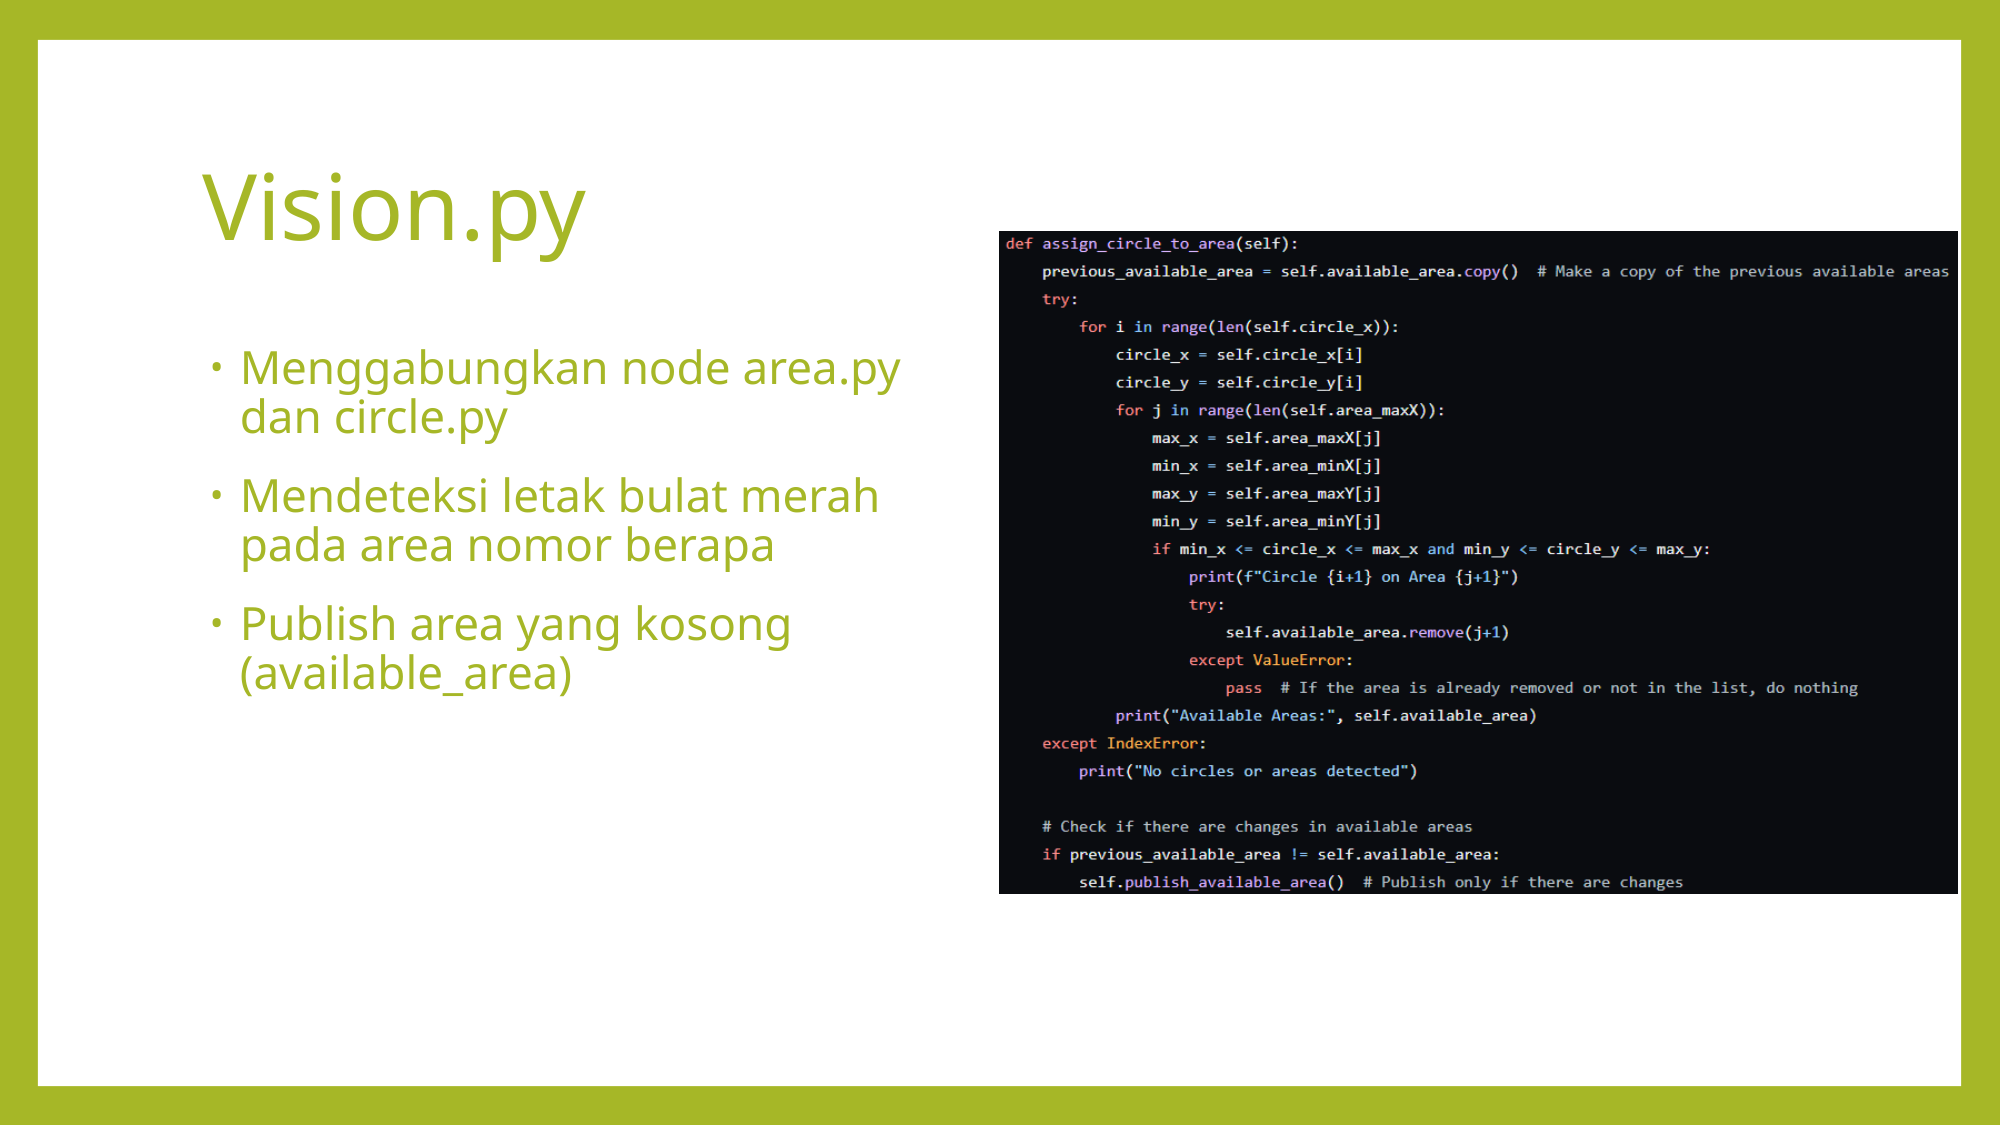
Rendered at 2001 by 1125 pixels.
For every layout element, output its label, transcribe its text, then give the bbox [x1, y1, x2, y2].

picture [999, 230, 1958, 894]
text_box Menggabungkan node area.py dan circle.py Mendeteksi letak bulat merah pada area nomor berapa Publish area yang kosong (available_area) [187, 337, 1000, 1000]
text_box Vision.py [187, 99, 1808, 323]
